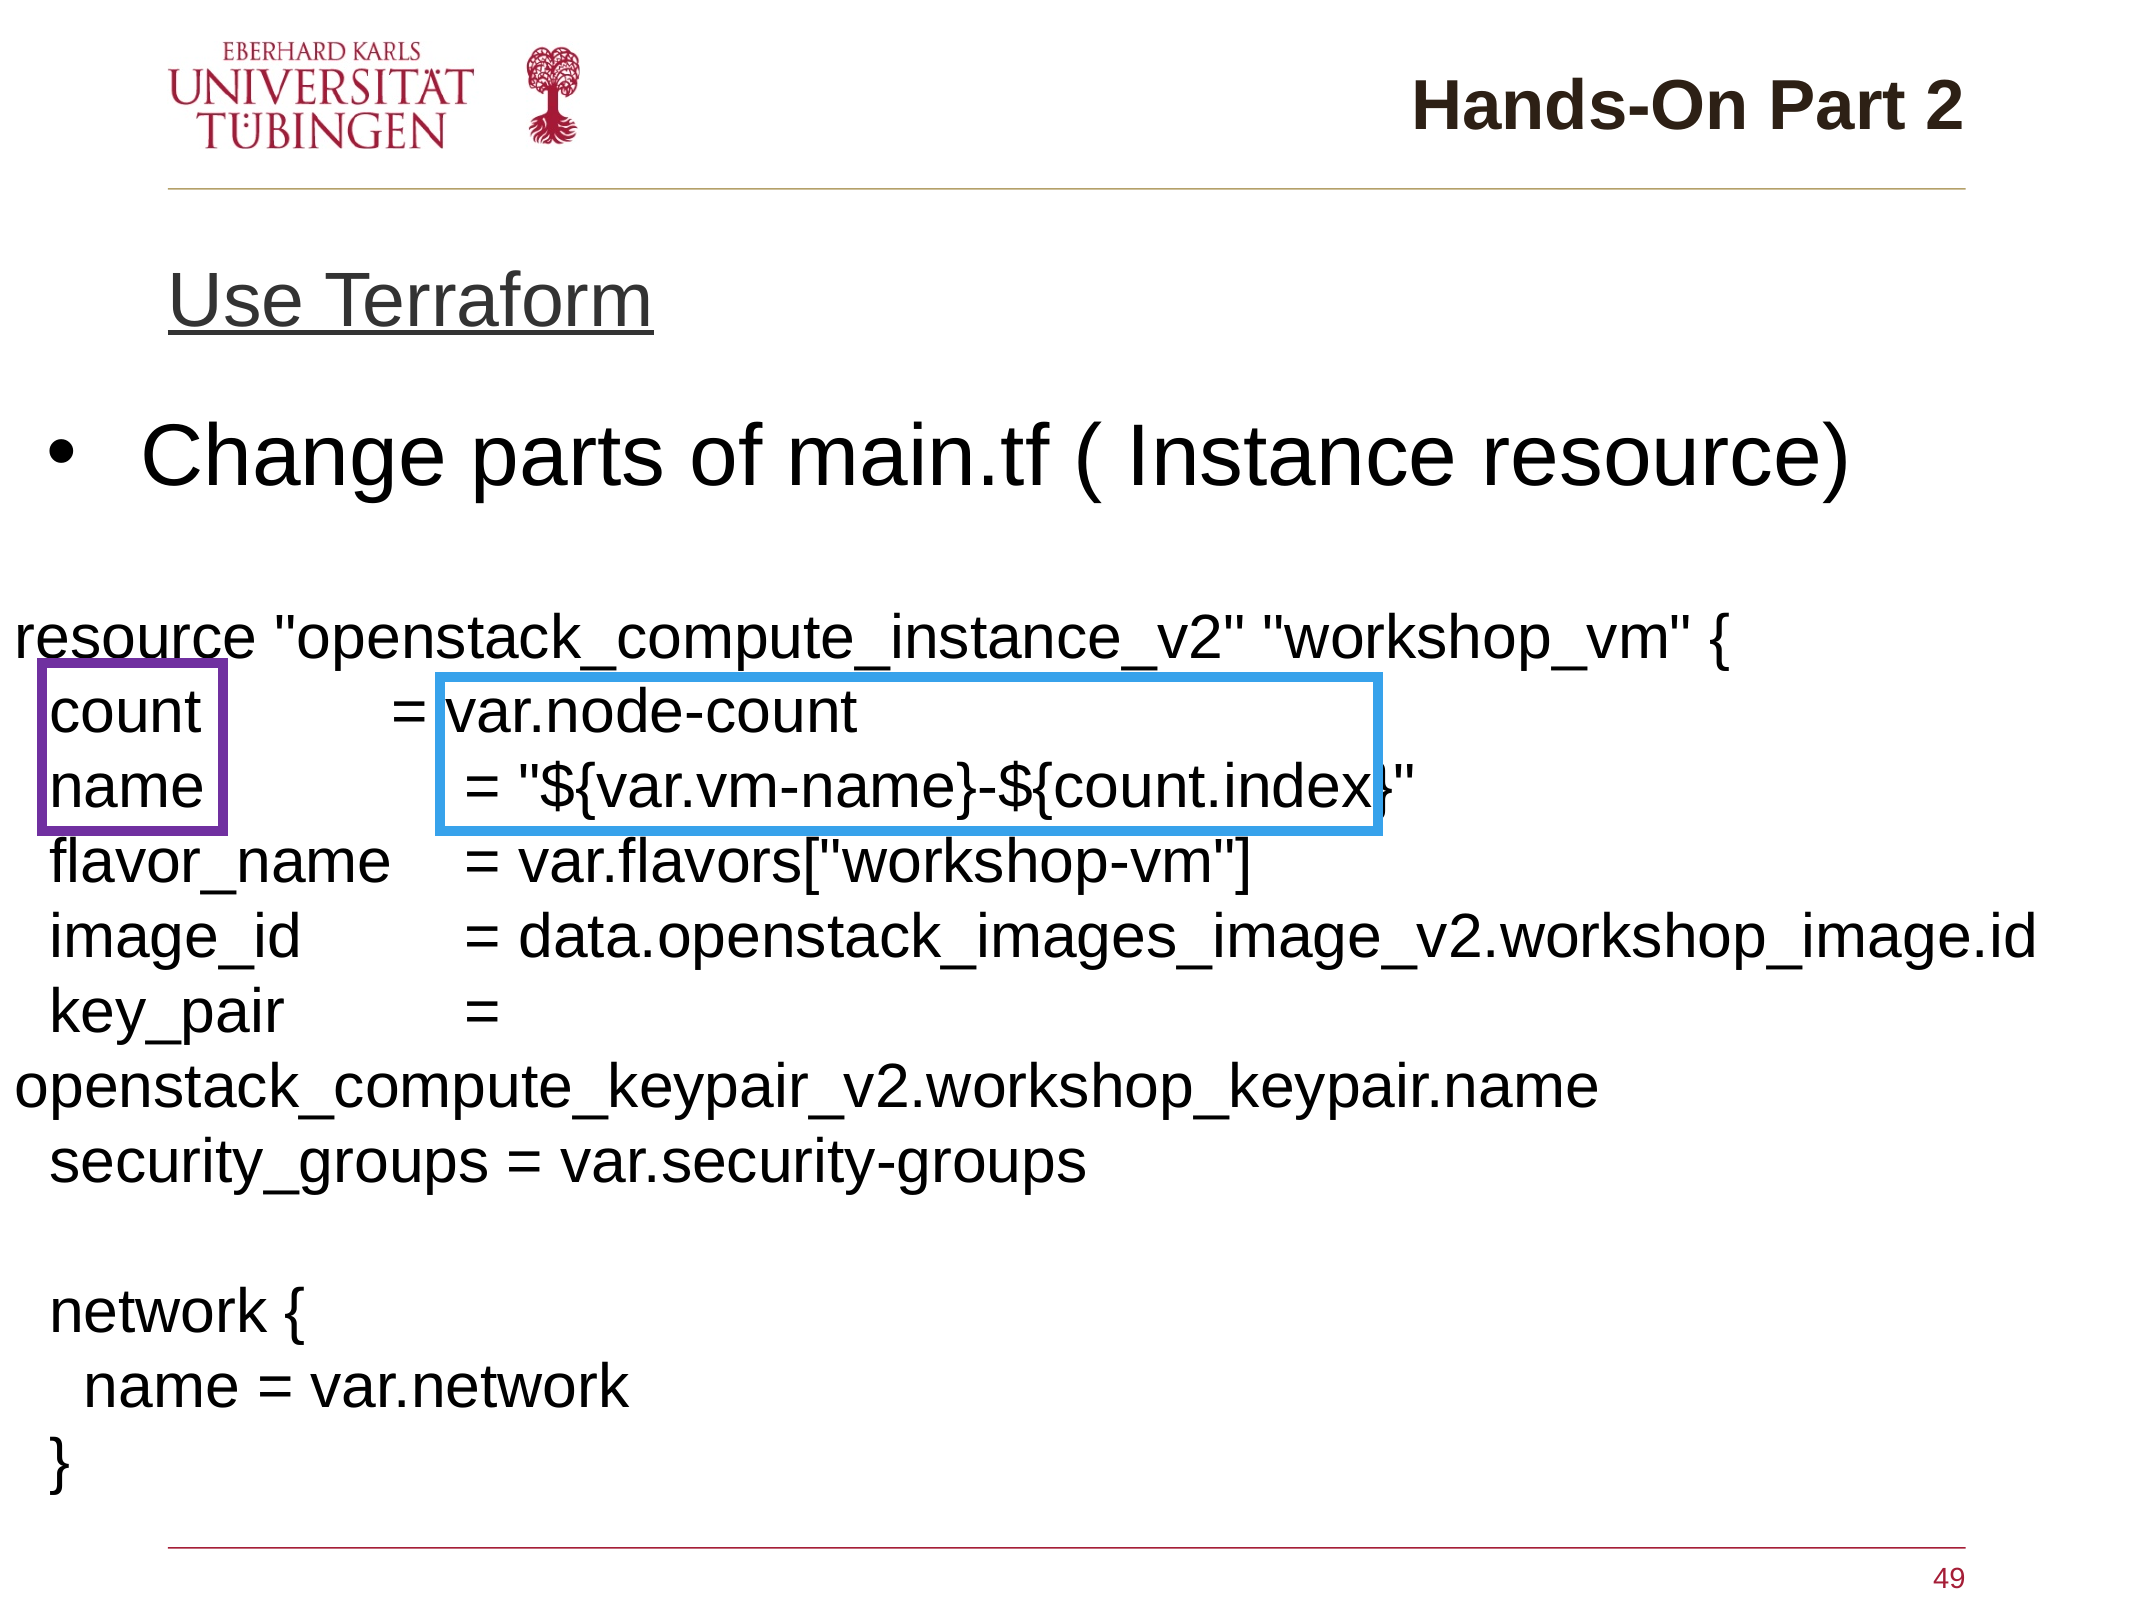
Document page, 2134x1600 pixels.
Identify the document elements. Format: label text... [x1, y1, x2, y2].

slide_number 49 [1895, 1578, 1966, 1595]
picture [167, 41, 580, 149]
text_box [439, 676, 1379, 832]
text_box Change parts of main.tf ( Instance resource) [31, 390, 2100, 511]
text_box Use Terraform [167, 240, 1023, 390]
title Hands-On Part 2 [625, 58, 1966, 145]
text_box [41, 662, 224, 832]
text_box resource "openstack_compute_instance_v2" "workshop_vm" { count = var.node-count name = "${var.vm-name}-${count.index}" flavor_name = var.flavors["workshop-vm"] image_id = data.openstack_images_image_v2.workshop_image.id key_pair = openstack_compute_keypair_v2.workshop_keypair.name security_groups = var.security-groups network { name = var.network } [0, 588, 2065, 1578]
